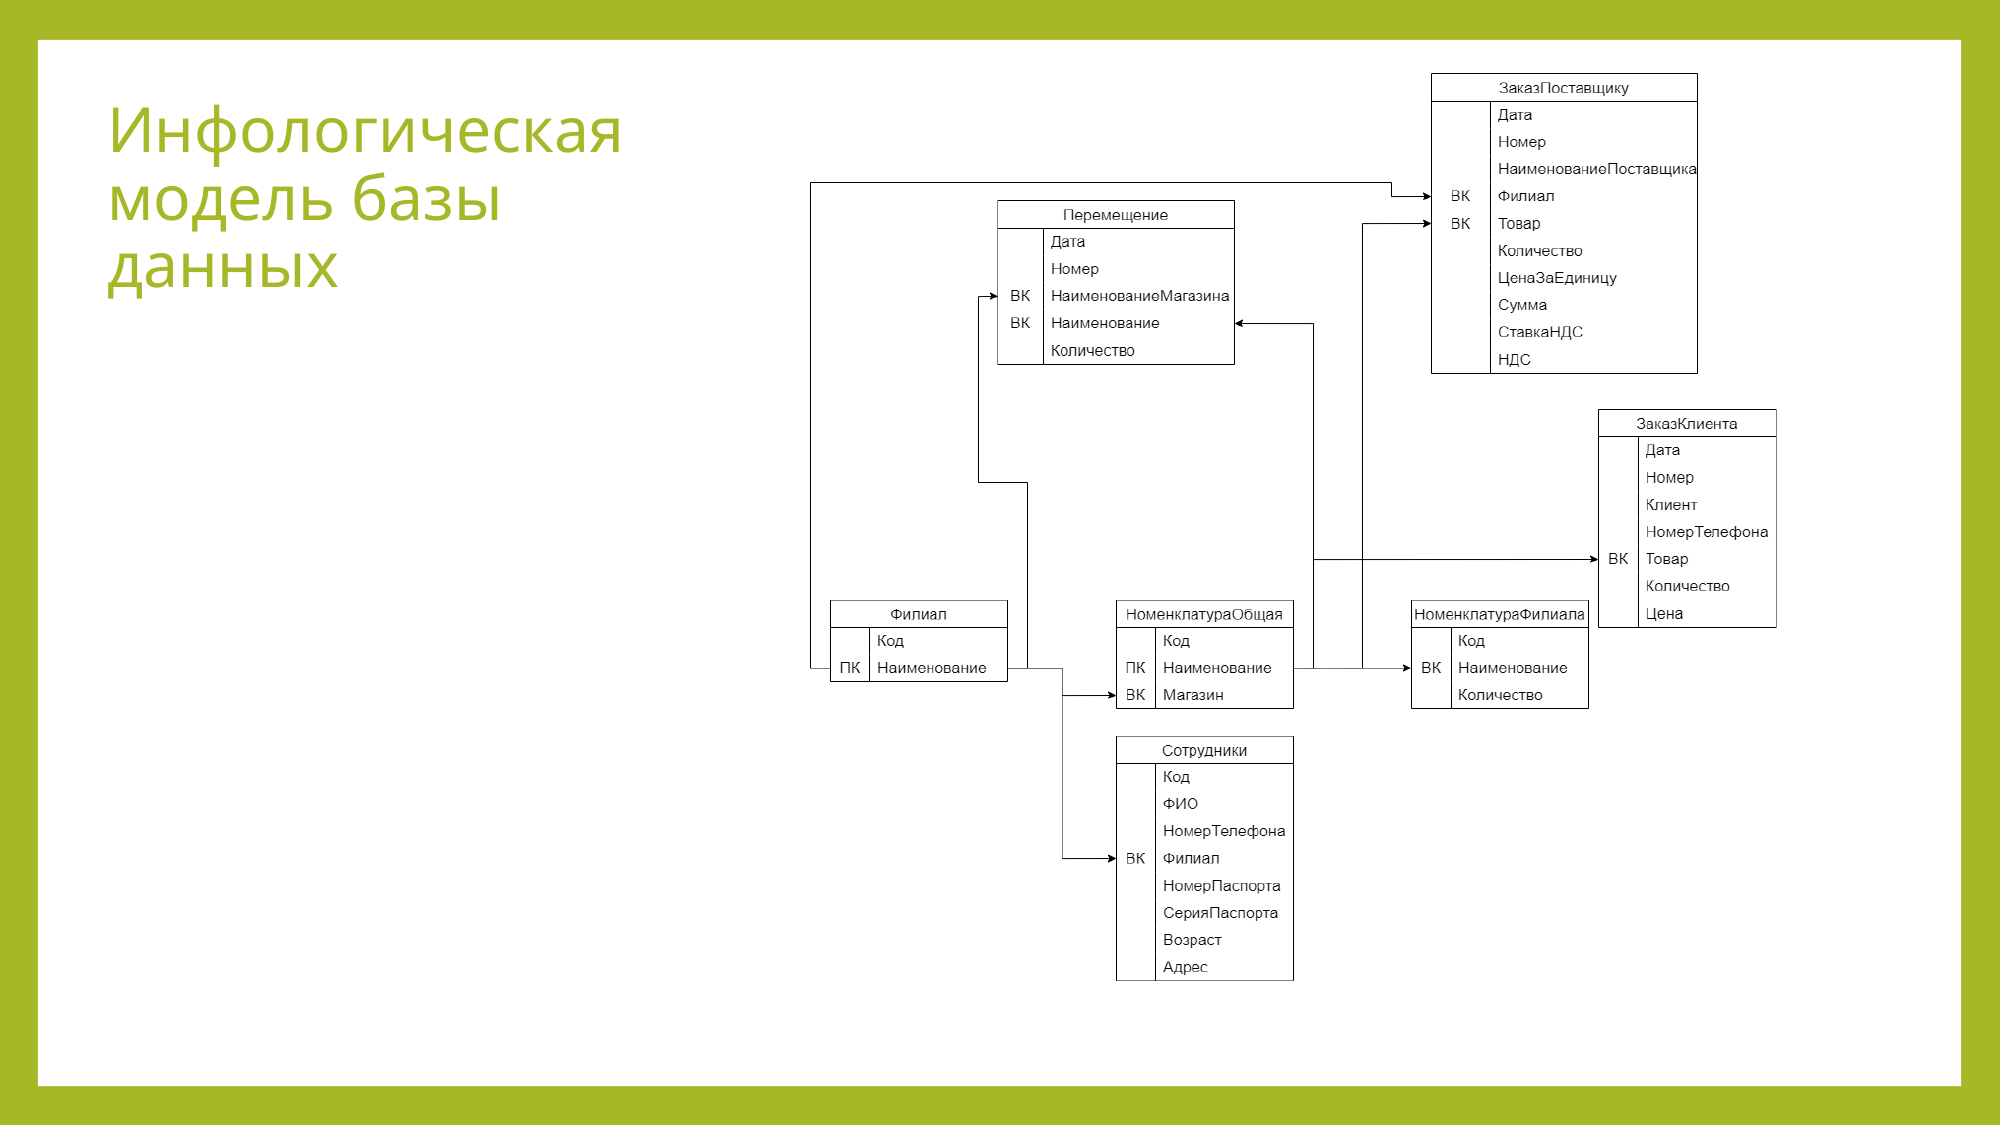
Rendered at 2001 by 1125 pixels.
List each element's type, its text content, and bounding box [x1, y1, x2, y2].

picture [802, 73, 1777, 981]
title Инфологическая модель базы данных [92, 91, 711, 309]
